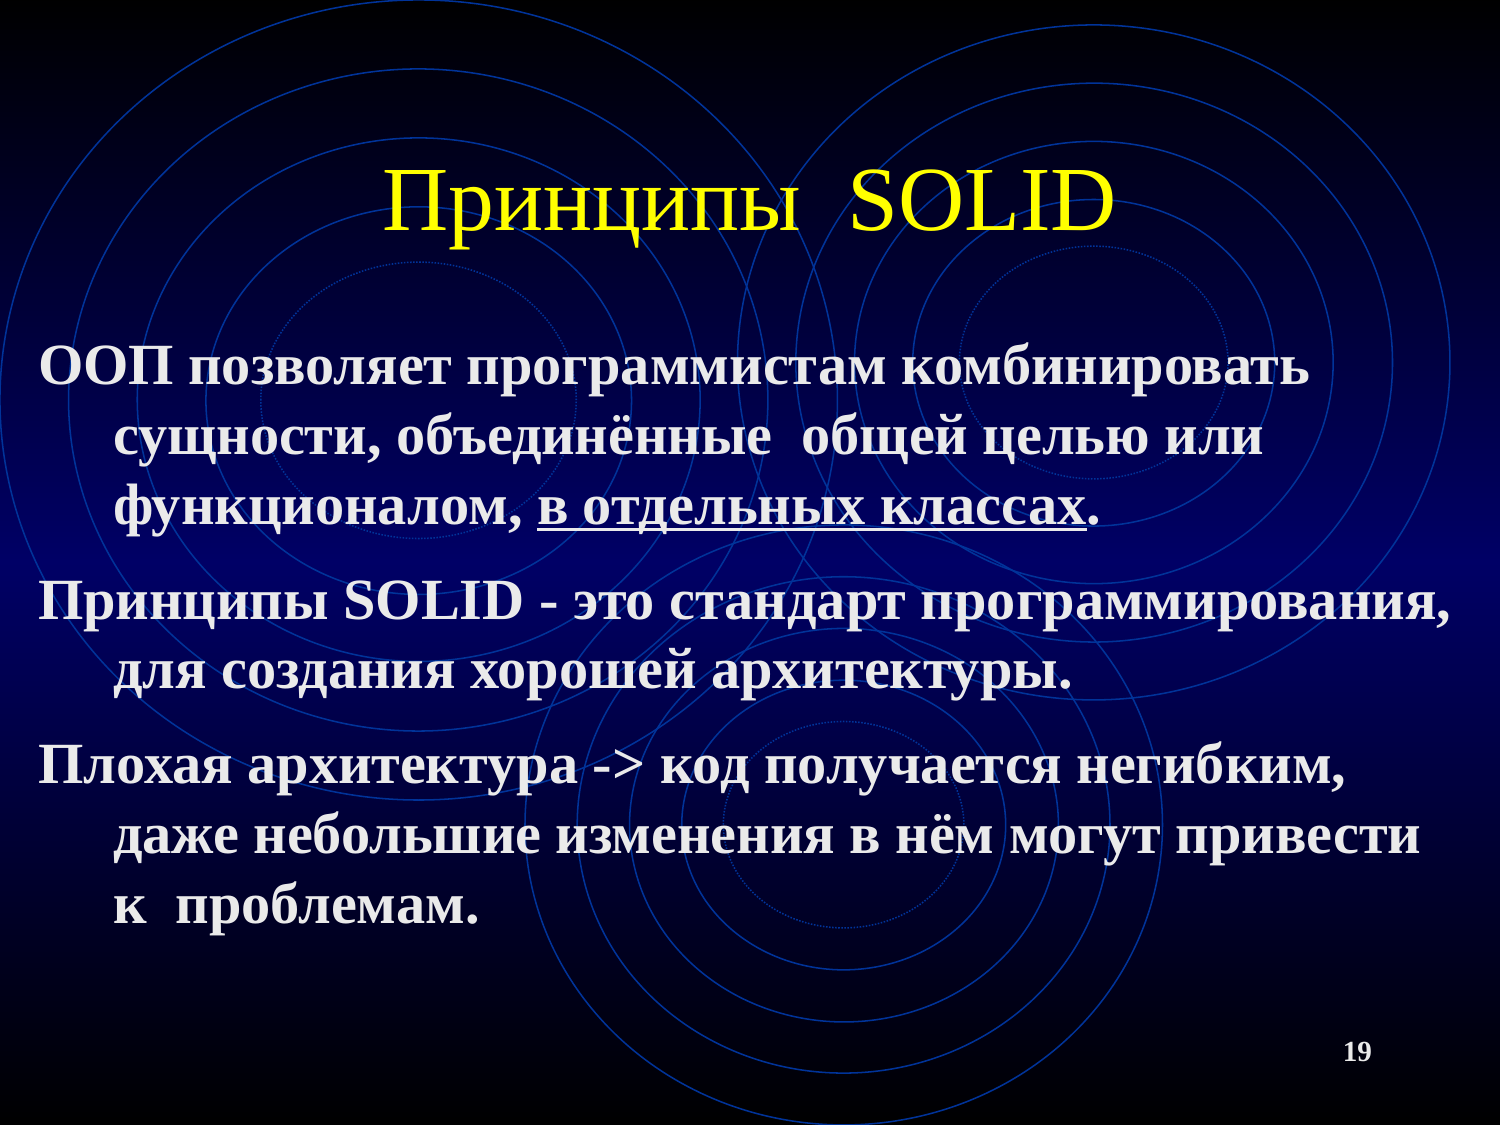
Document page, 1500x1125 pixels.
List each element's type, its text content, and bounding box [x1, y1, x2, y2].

slide_number 19 [1074, 1024, 1388, 1101]
title Принципы SOLID [112, 99, 1388, 288]
text_box ООП позволяет программистам комбинировать сущности, объединённые общей целью или функционалом, в отдельных классах. Принципы SOLID - это стандарт программирования, для создания хорошей архитектуры. Плохая архитектура -> код получается негибким, даже небольшие изменения в нём могут привести к проблемам. [23, 318, 1477, 943]
